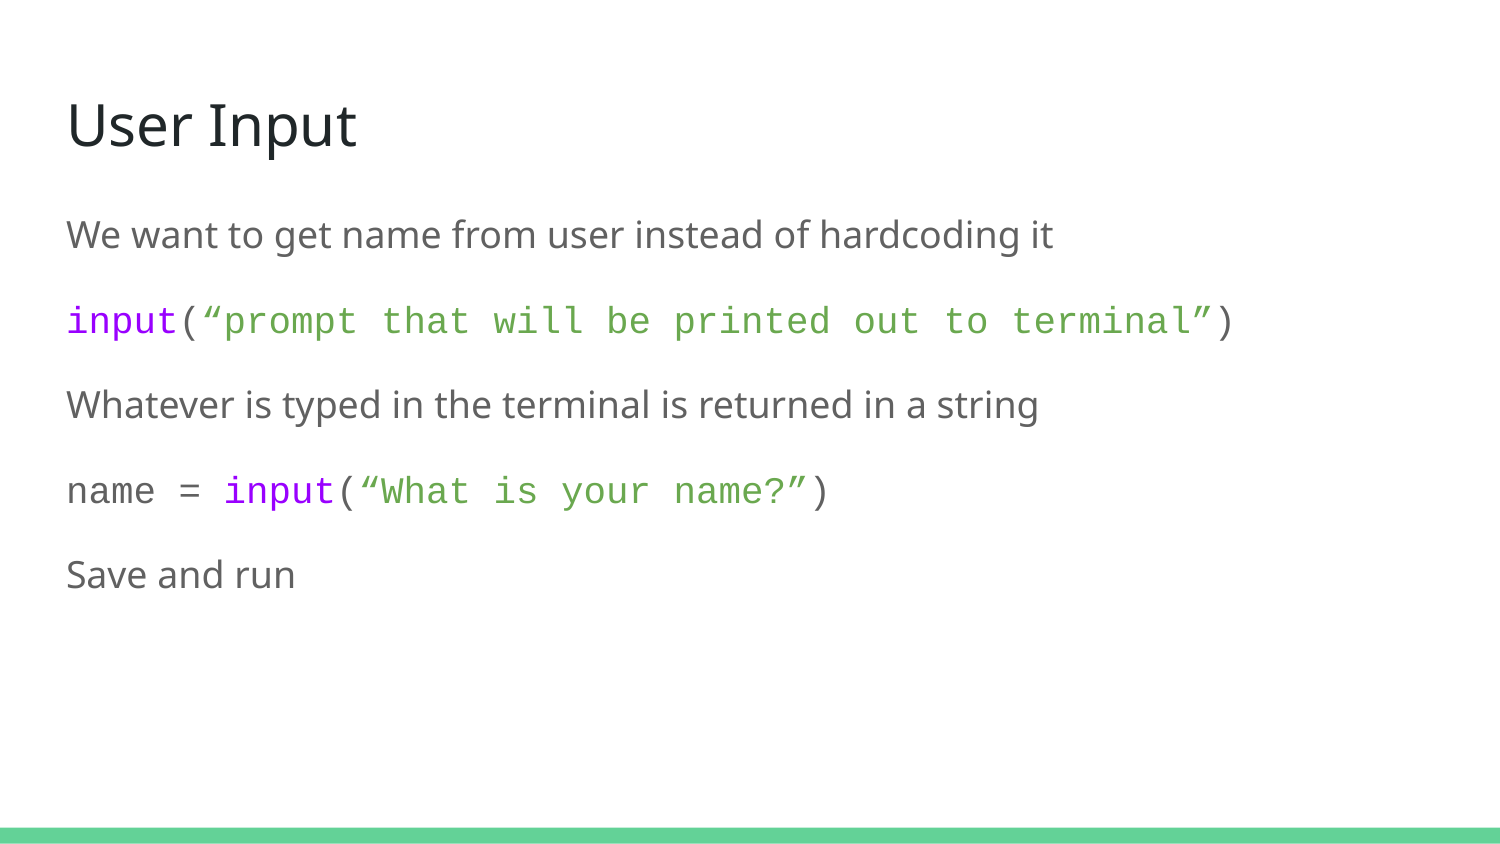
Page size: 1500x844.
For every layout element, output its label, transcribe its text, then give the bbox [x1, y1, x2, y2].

title User Input [51, 72, 1449, 167]
list We want to get name from user instead of hardcoding it input(“prompt that will be printed out to terminal”) Whatever is typed in the terminal is returned in a string name = input(“What is your name?”) Save and run [51, 189, 1449, 750]
